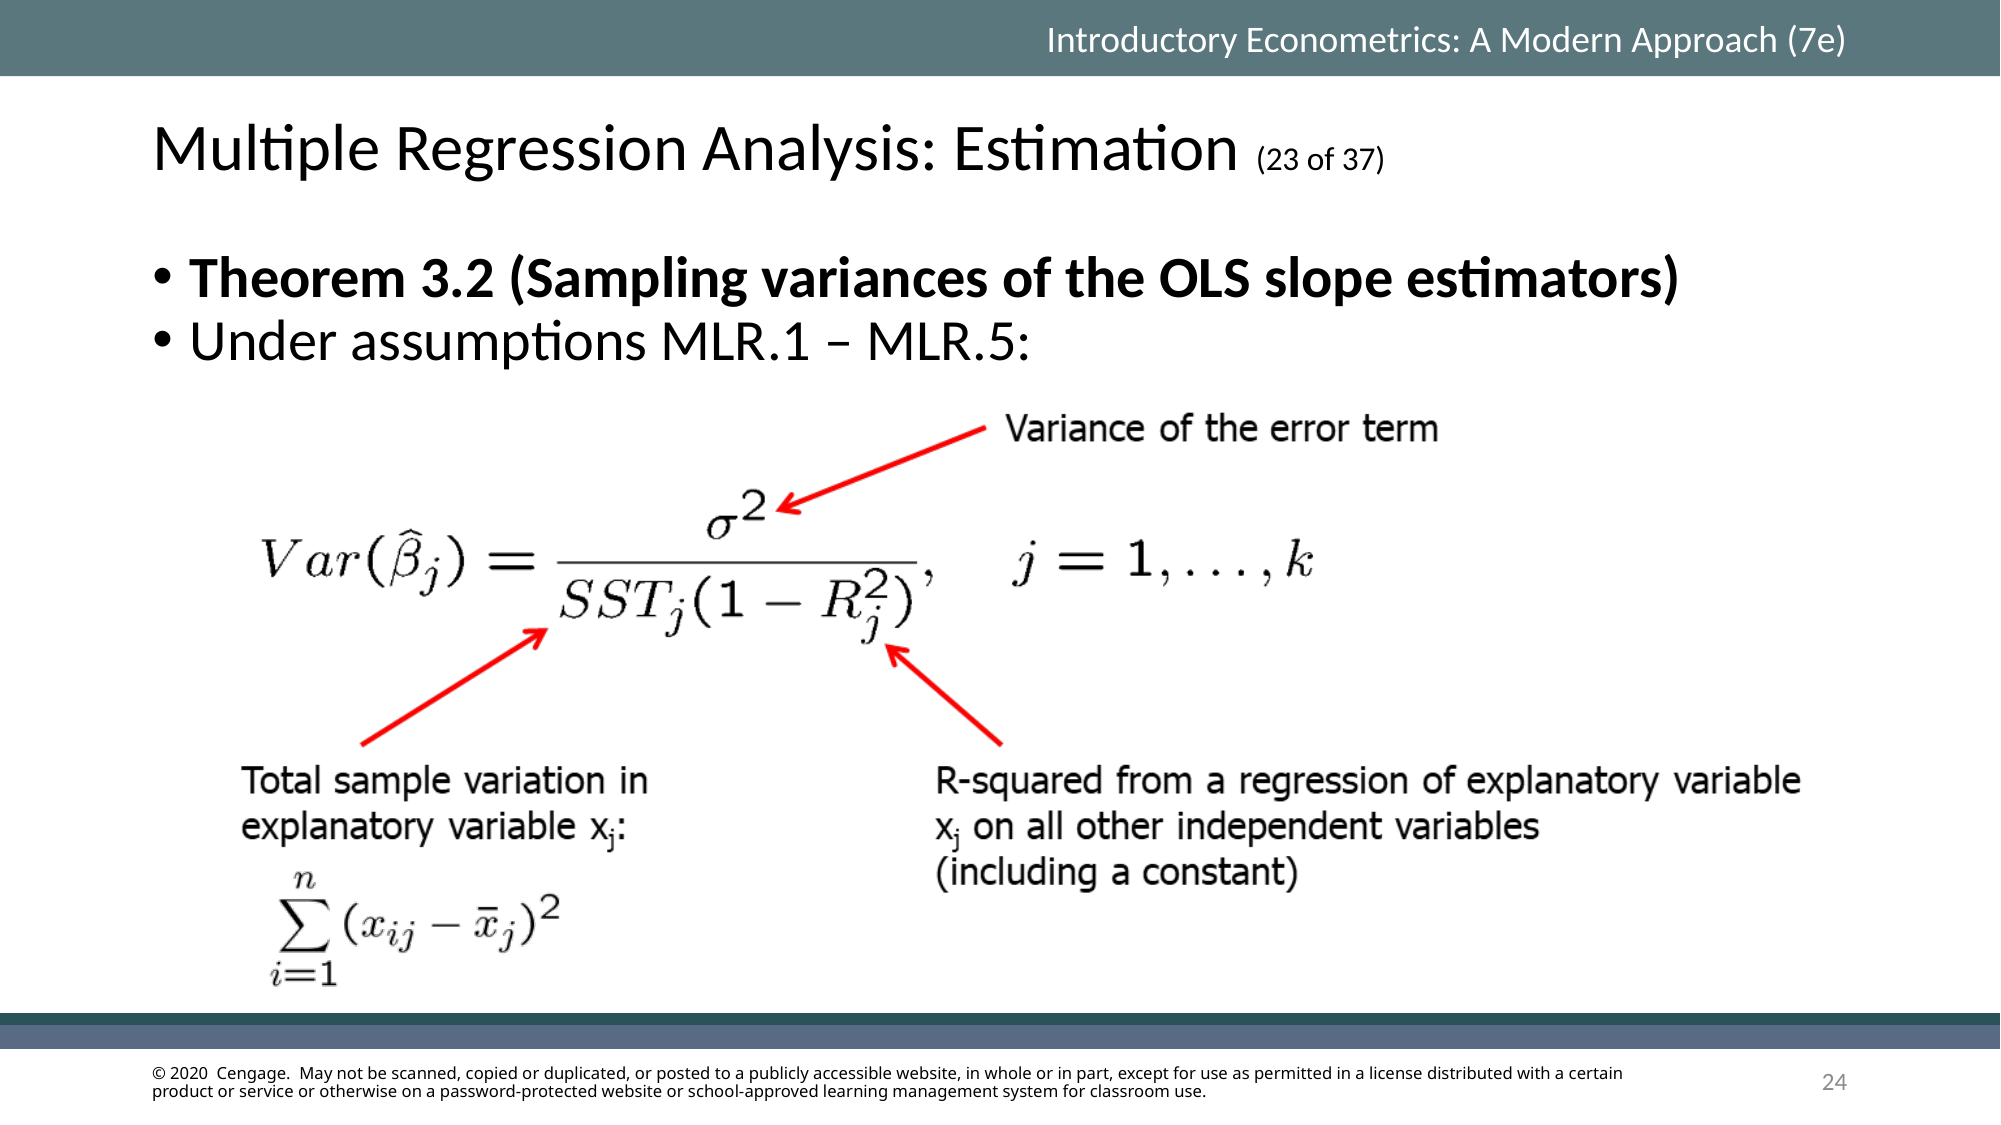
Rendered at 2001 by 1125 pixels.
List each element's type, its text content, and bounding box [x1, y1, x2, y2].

title Multiple Regression Analysis: Estimation (23 of 37) [137, 104, 1863, 225]
list Theorem 3.2 (Sampling variances of the OLS slope estimators) Under assumptions MLR.1 – MLR.5: [137, 239, 1863, 409]
slide_number 24 [1759, 1057, 1863, 1103]
picture [218, 392, 1843, 988]
